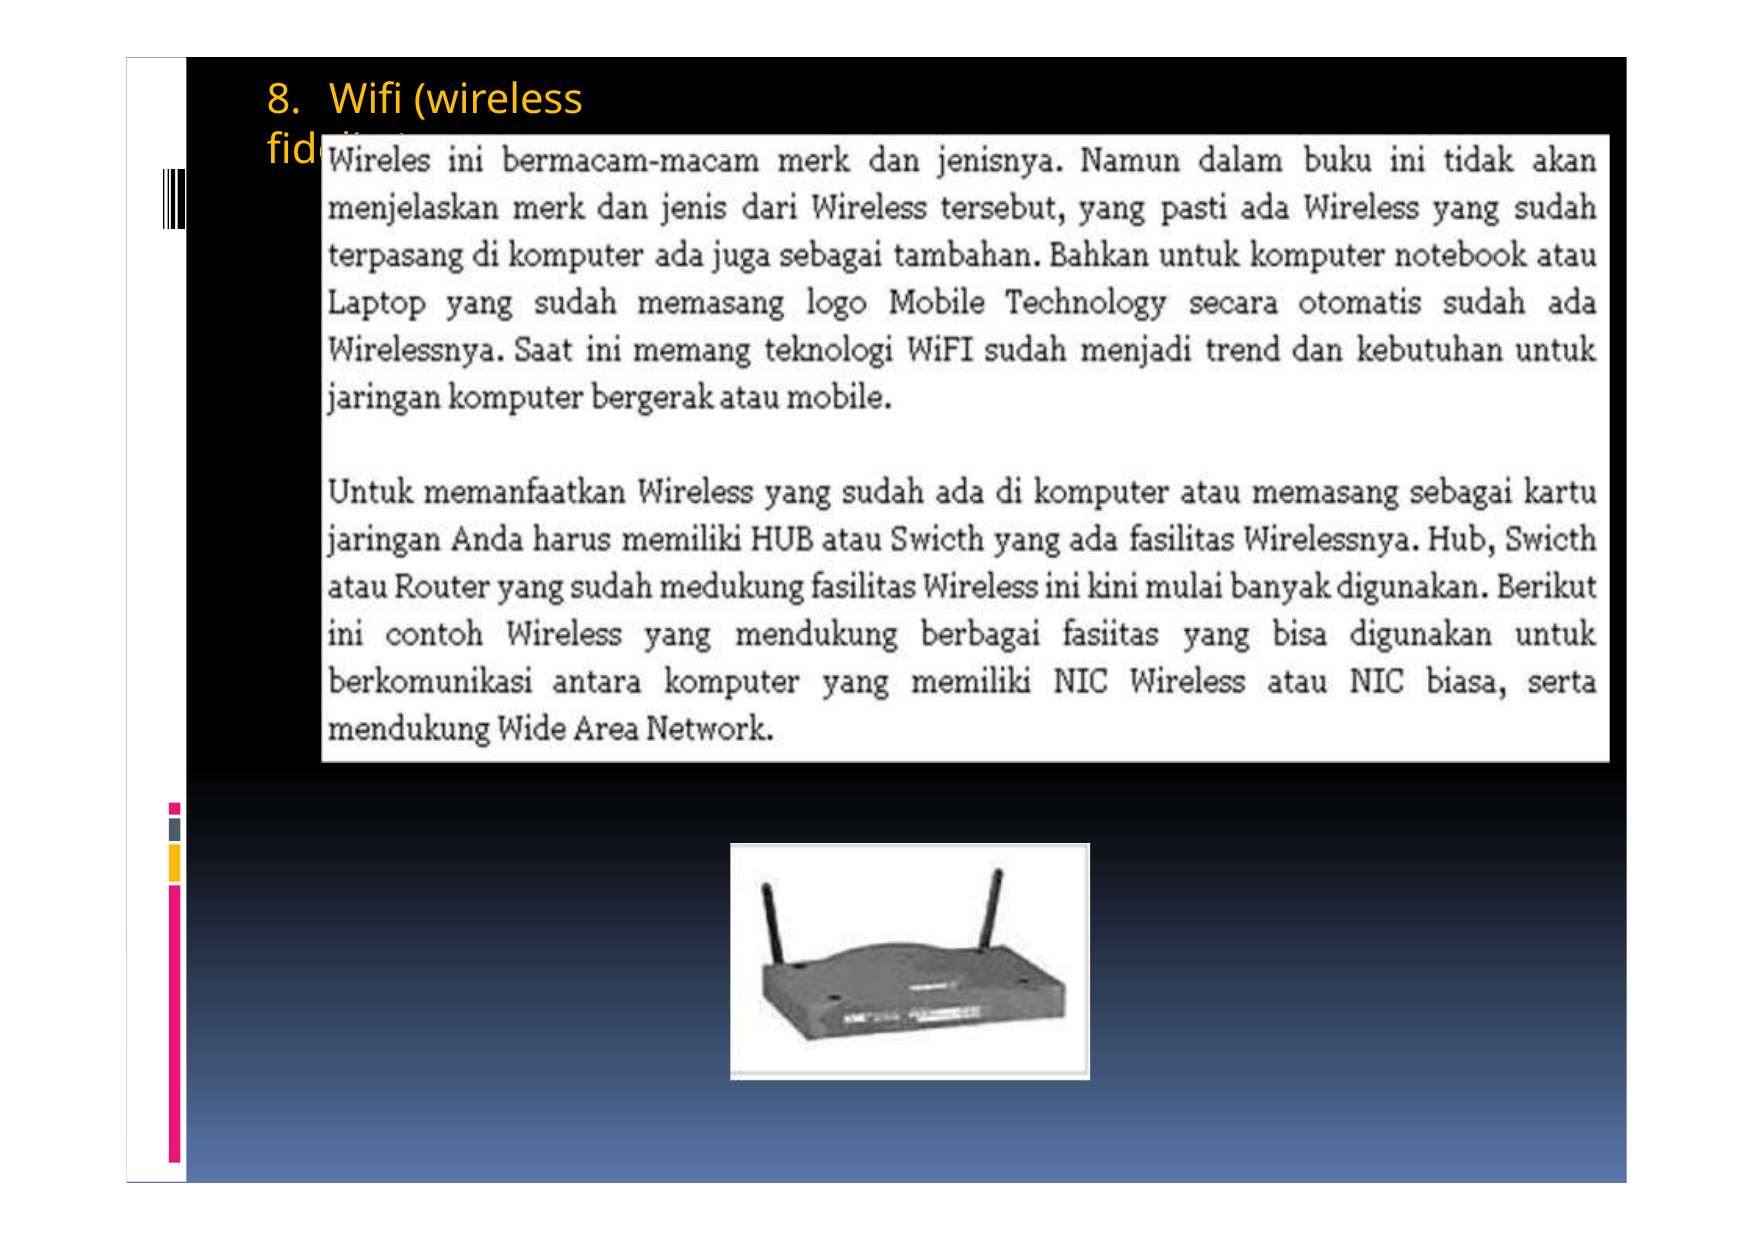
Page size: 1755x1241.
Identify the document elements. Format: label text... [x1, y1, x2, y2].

picture [126, 57, 1627, 1183]
title 8. Wifi (wireless fidelity) [264, 70, 699, 280]
text_box [729, 843, 1091, 1082]
text_box [321, 134, 1610, 763]
